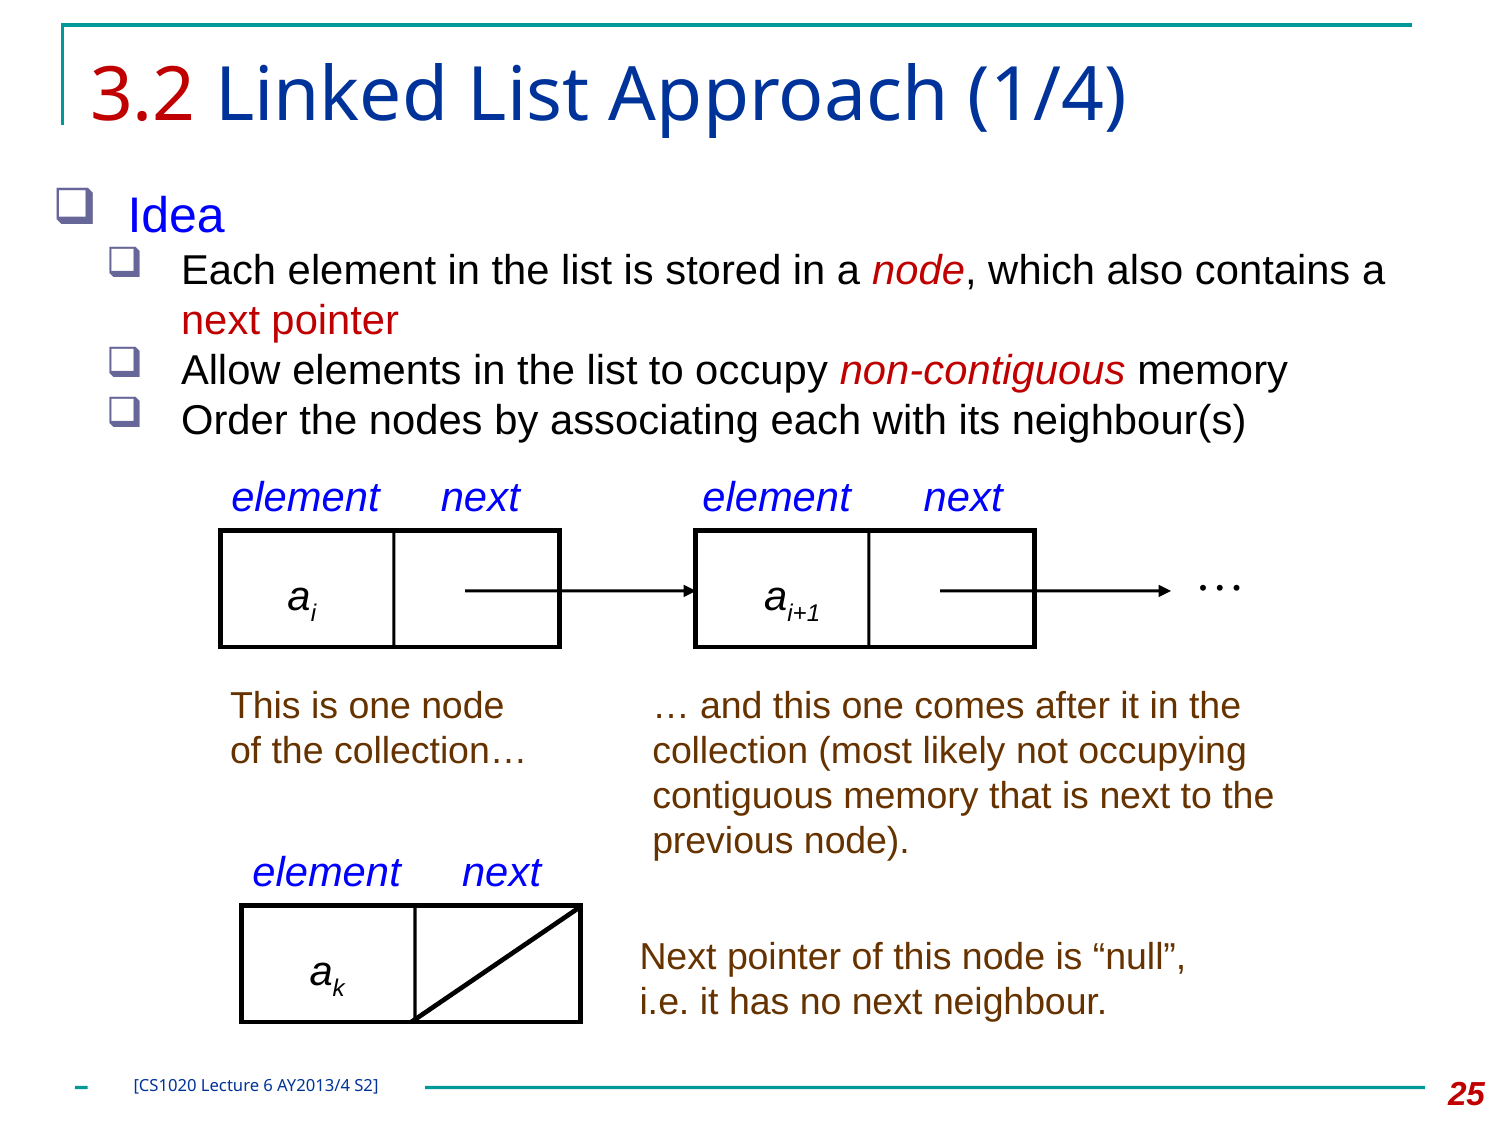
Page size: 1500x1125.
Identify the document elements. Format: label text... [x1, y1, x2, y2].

title 3.2 Linked List Approach (1/4) [74, 37, 1426, 168]
text_box This is one node of the collection… [215, 673, 543, 779]
slide_number 25 [1400, 1065, 1500, 1125]
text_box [237, 837, 582, 1023]
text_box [687, 462, 1261, 648]
footer [CS1020 Lecture 6 AY2013/4 S2] [87, 1074, 426, 1101]
list Idea Each element in the list is stored in a node, which also contains a next pointer Allow elements in the list to occupy non-contiguous memory Order the nodes by associating each with its neighbour(s) [37, 174, 1476, 476]
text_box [216, 462, 685, 648]
text_box Next pointer of this node is “null”, i.e. it has no next neighbour. [624, 924, 1213, 1030]
text_box … and this one comes after it in the collection (most likely not occupying contiguous memory that is next to the previous node). [637, 673, 1413, 869]
